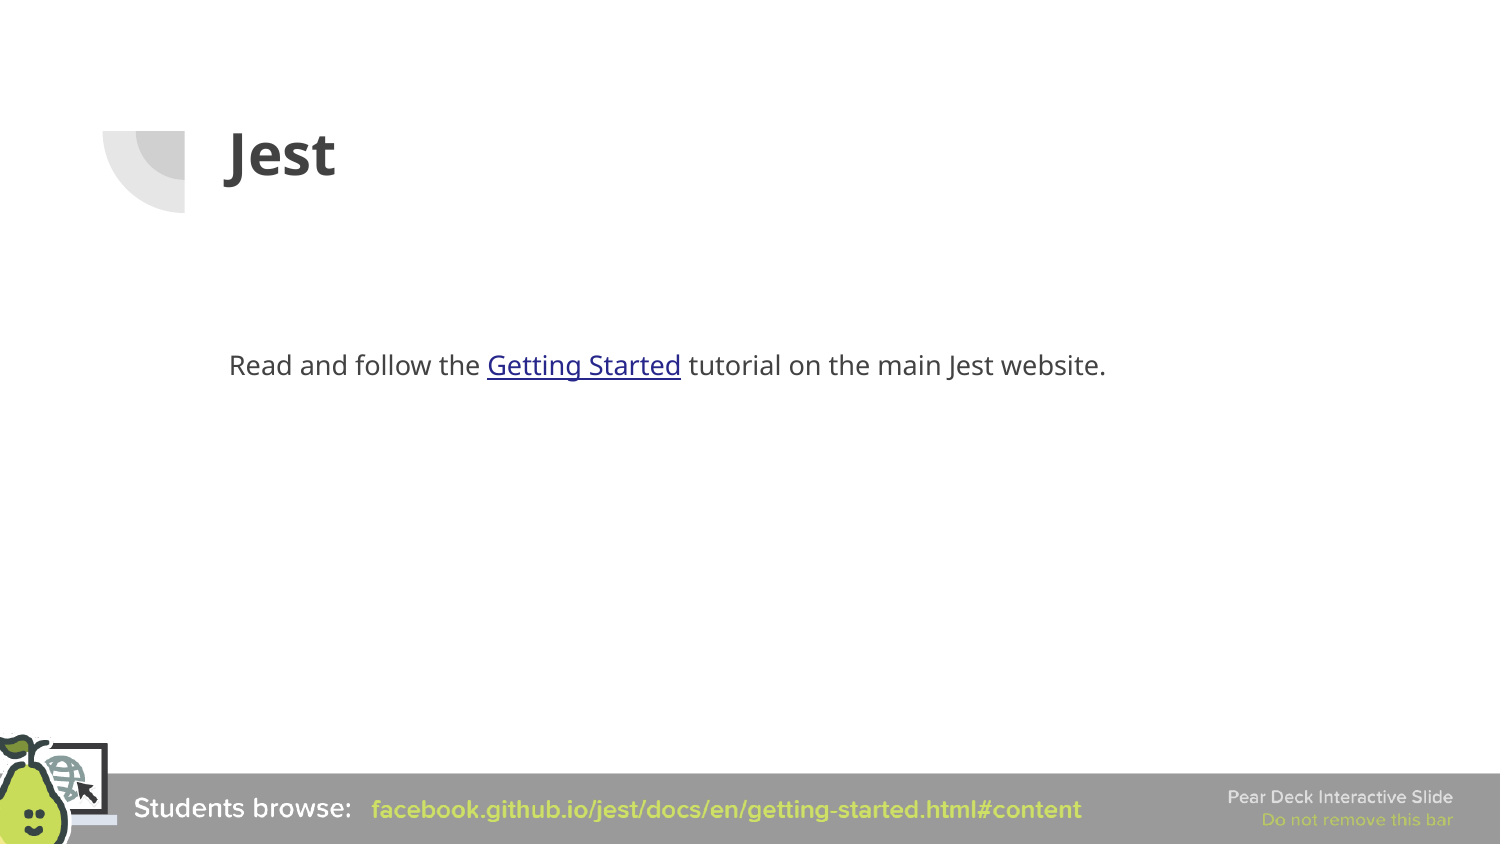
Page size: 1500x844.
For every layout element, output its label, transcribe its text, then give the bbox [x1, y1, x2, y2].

title Jest [213, 98, 1368, 263]
picture [0, 726, 1500, 844]
list Read and follow the Getting Started tutorial on the main Jest website. [213, 326, 1368, 724]
